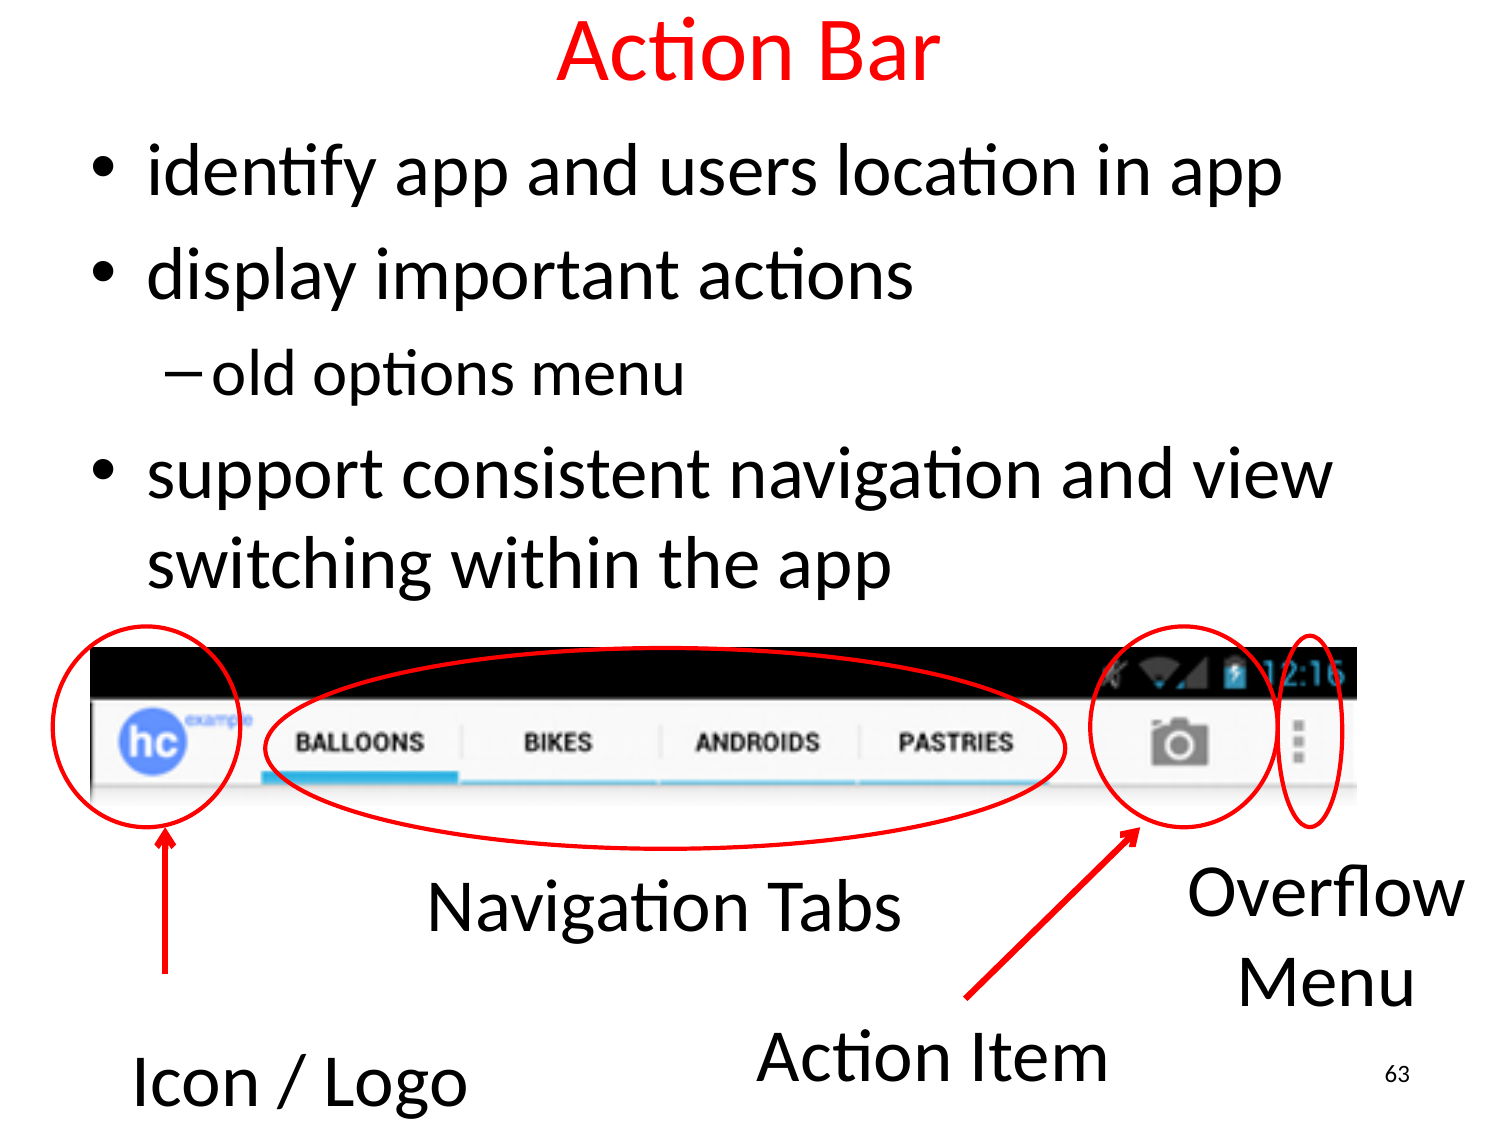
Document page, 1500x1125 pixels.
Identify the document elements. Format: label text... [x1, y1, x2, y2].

picture [89, 647, 1357, 806]
text_box [1292, 633, 1328, 646]
text_box Action Item [742, 998, 1126, 1104]
text_box Navigation Tabs [412, 848, 919, 954]
text_box [1125, 624, 1243, 646]
text_box Overflow Menu [1172, 833, 1482, 1029]
text_box [351, 813, 979, 848]
text_box [1132, 813, 1236, 830]
list identify app and users location in app display important actions old options menu support consistent navigation and view switching within the app [75, 112, 1425, 968]
text_box [1290, 813, 1330, 830]
text_box [94, 813, 199, 830]
text_box [50, 624, 206, 805]
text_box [964, 826, 1141, 1000]
slide_number 63 [1126, 1042, 1425, 1103]
text_box Icon / Logo [117, 1023, 485, 1125]
title Action Bar [75, 0, 1425, 112]
